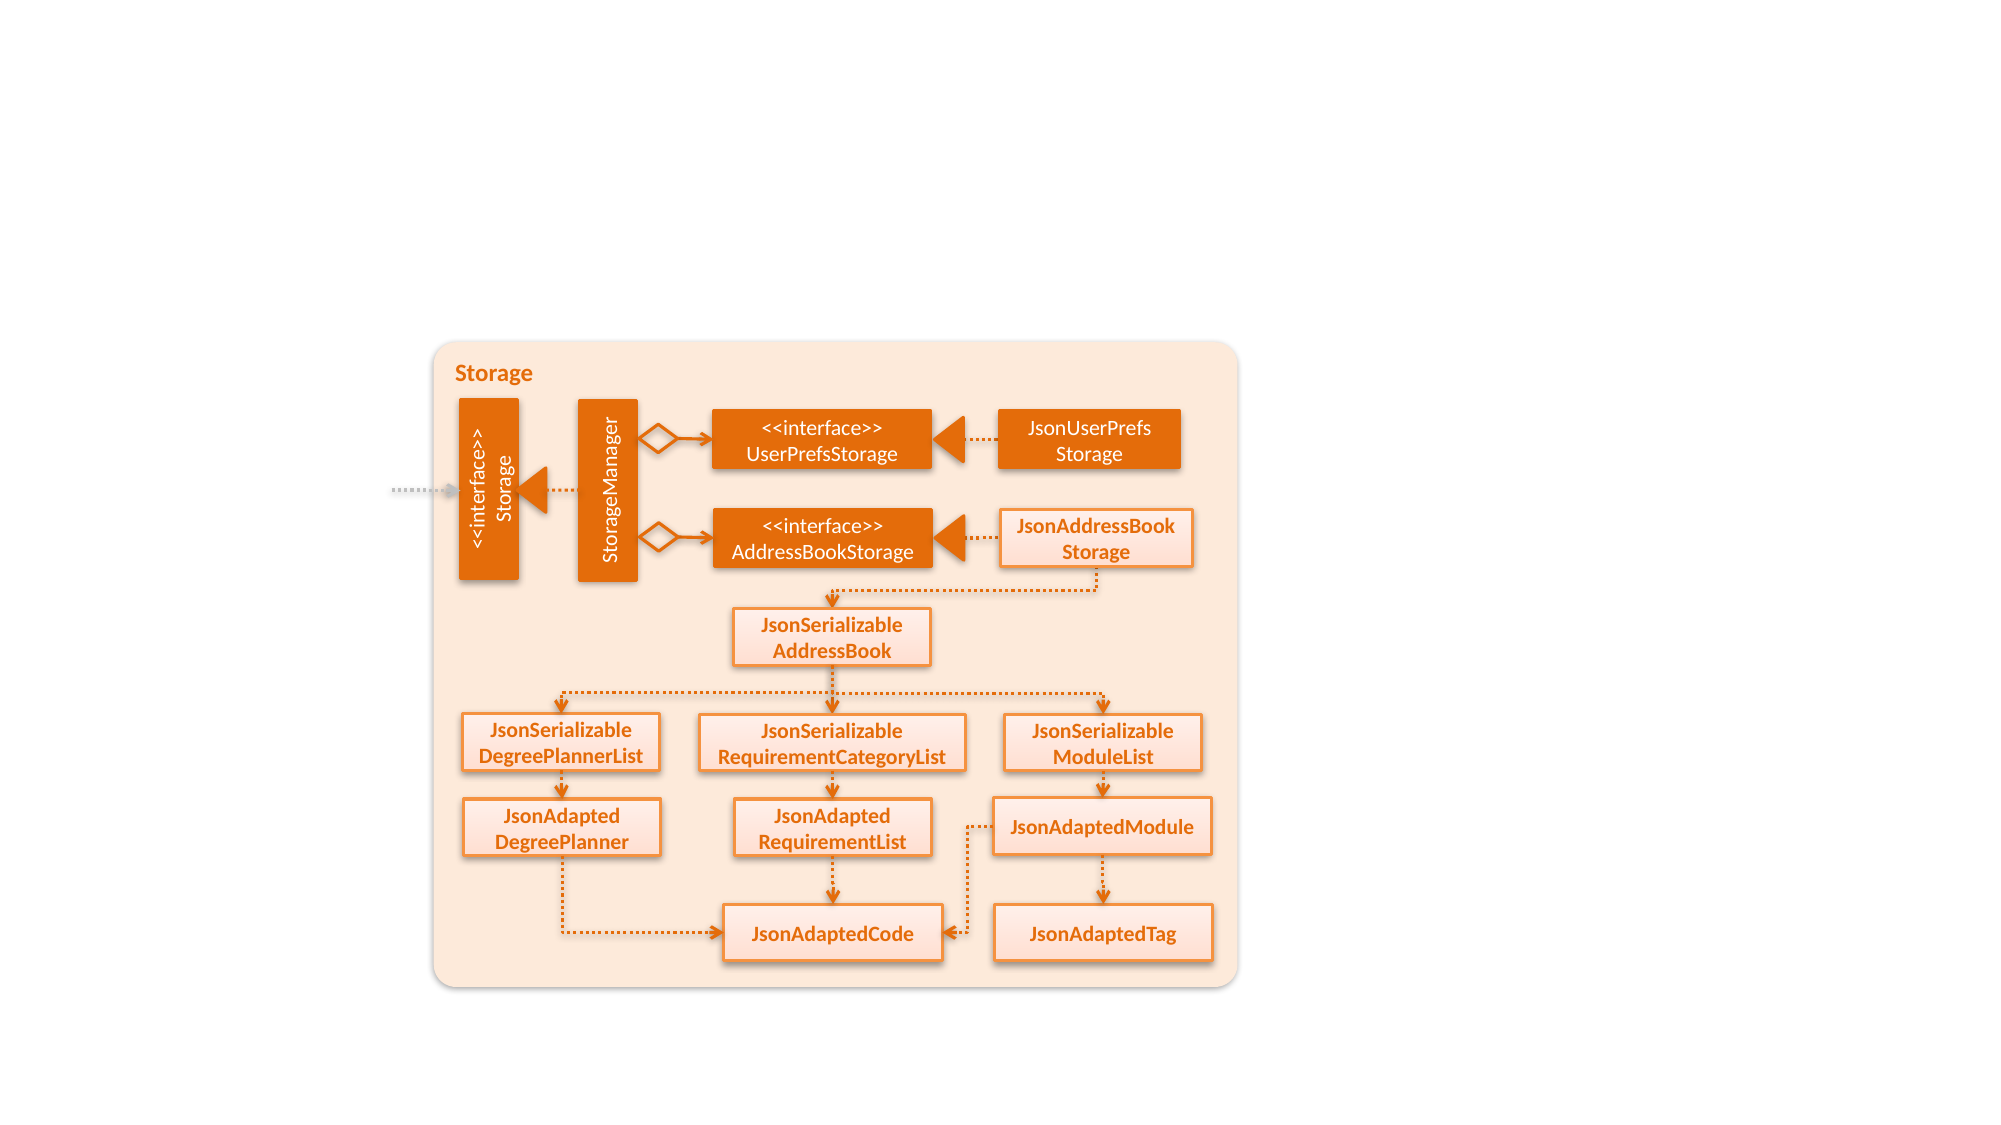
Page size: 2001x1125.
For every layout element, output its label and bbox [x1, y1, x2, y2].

text_box [391, 341, 1238, 988]
